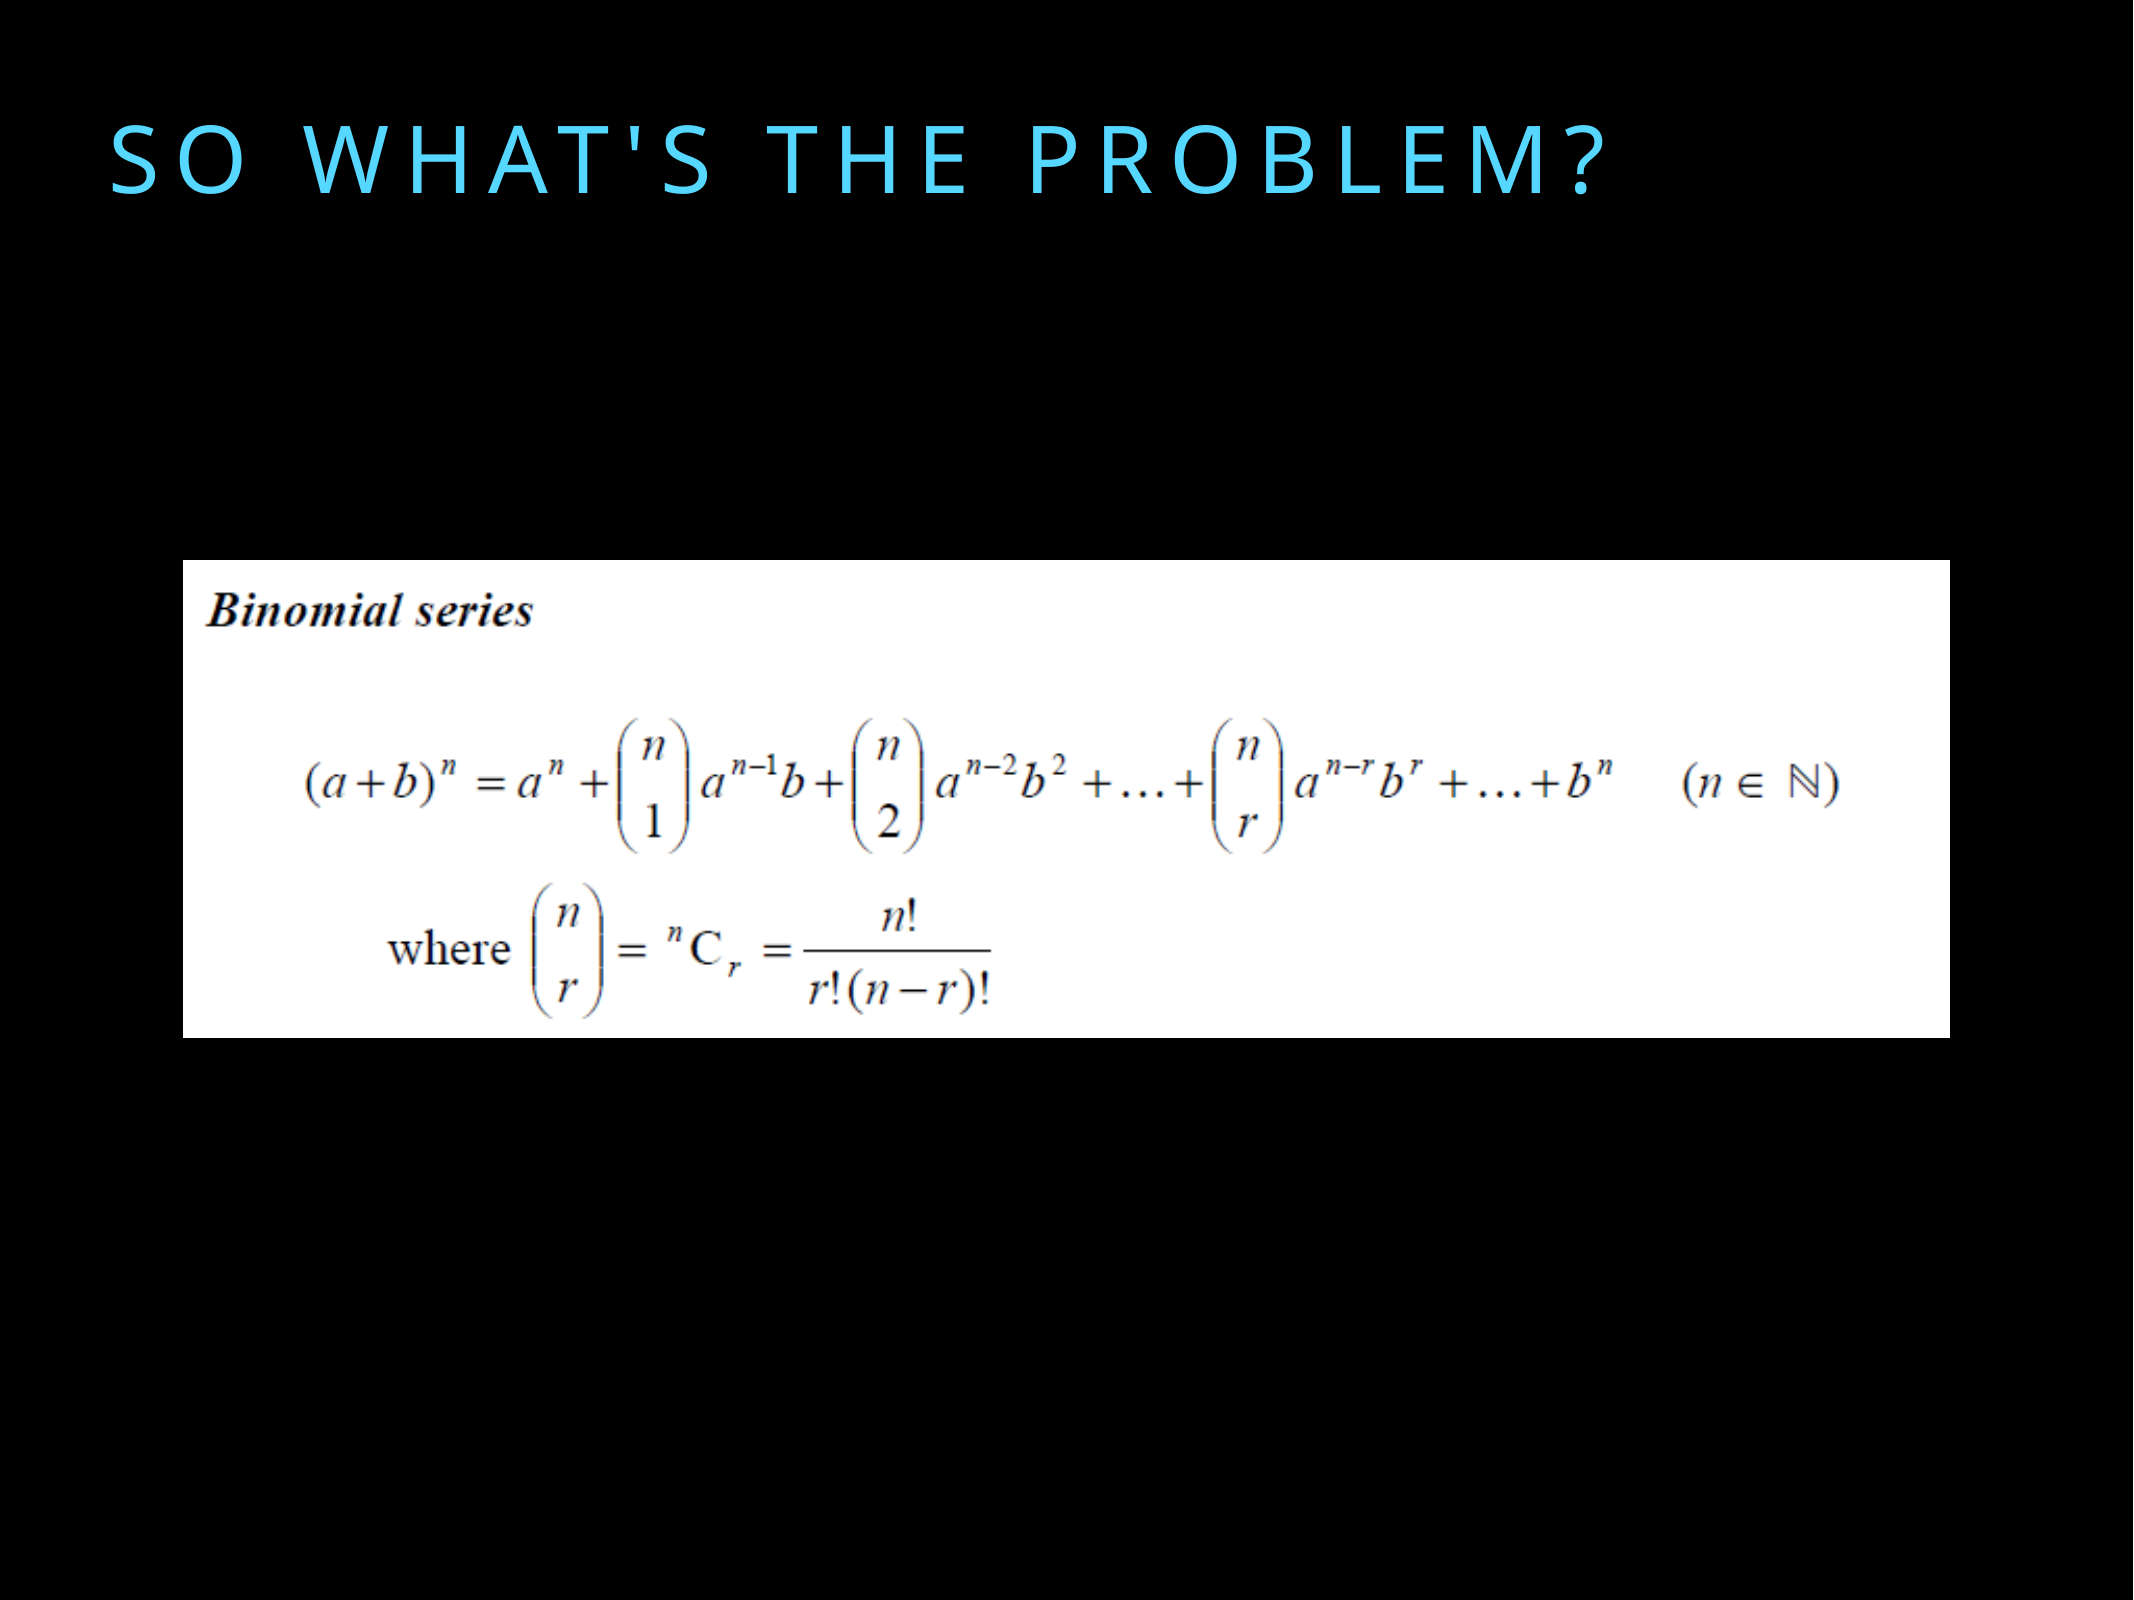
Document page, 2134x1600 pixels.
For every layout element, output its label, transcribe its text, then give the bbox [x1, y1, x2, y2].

picture [182, 560, 1951, 1038]
title so what's The problem? [107, 99, 2026, 334]
